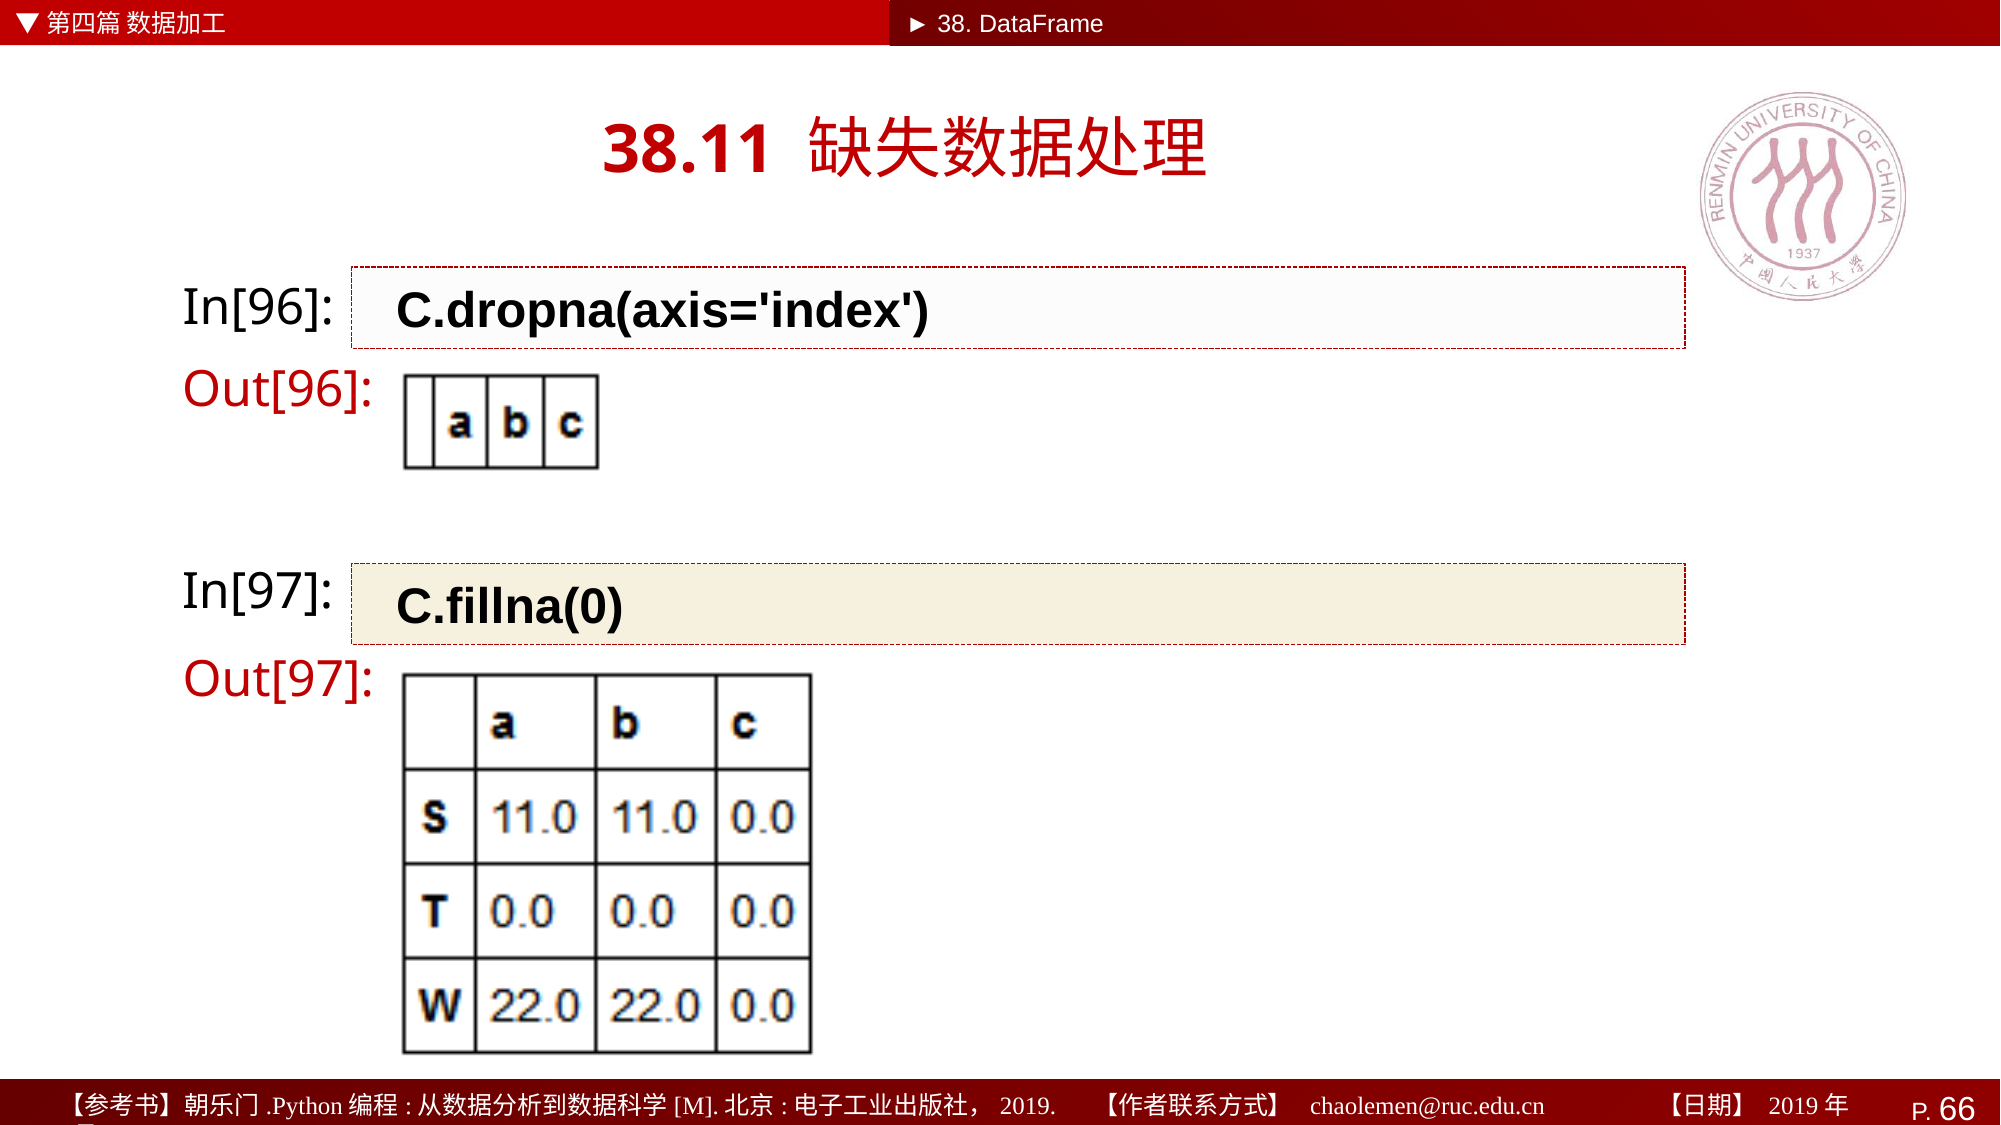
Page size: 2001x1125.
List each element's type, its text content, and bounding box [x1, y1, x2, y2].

picture [397, 668, 823, 1065]
picture [1696, 89, 1910, 304]
text_box Out[97]: [167, 639, 410, 715]
picture [389, 369, 622, 480]
text_box Out[96]: [167, 348, 410, 424]
list ► 38. DataFrame [890, 0, 1249, 43]
list ▼第四篇 数据加工 [0, 0, 725, 43]
text_box [351, 398, 1690, 502]
text_box C.dropna(axis='index') [348, 263, 1689, 352]
text_box In[97]: [167, 550, 370, 626]
title 38.11 缺失数据处理 [101, 77, 1710, 214]
text_box C.fillna(0) [348, 560, 1689, 648]
text_box In[96]: [167, 267, 351, 342]
